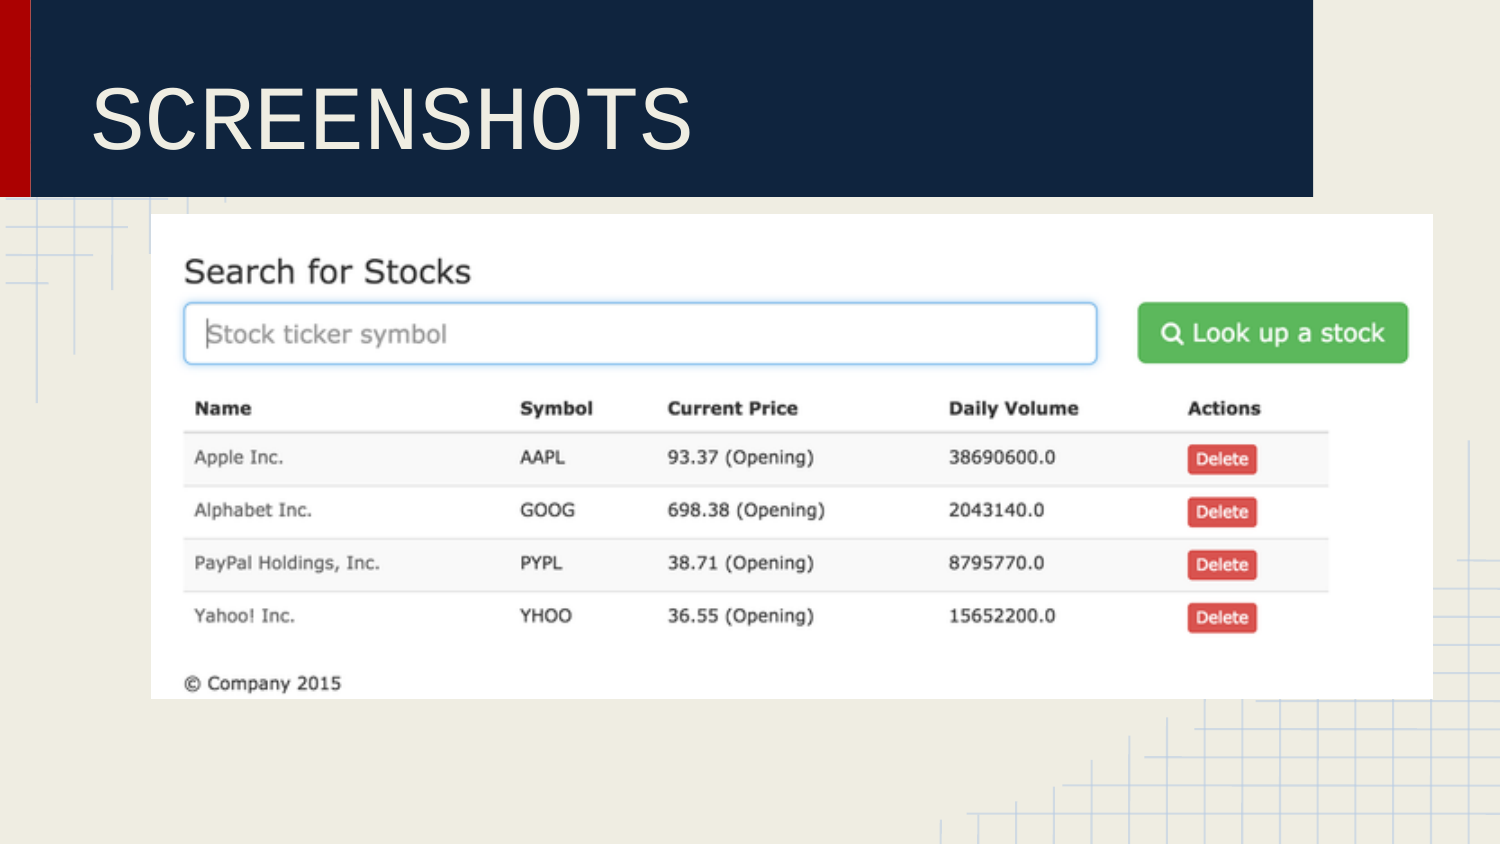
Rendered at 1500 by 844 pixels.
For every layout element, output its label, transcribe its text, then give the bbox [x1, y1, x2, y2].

title SCREENSHOTS [75, 16, 1276, 183]
picture [151, 214, 1433, 699]
